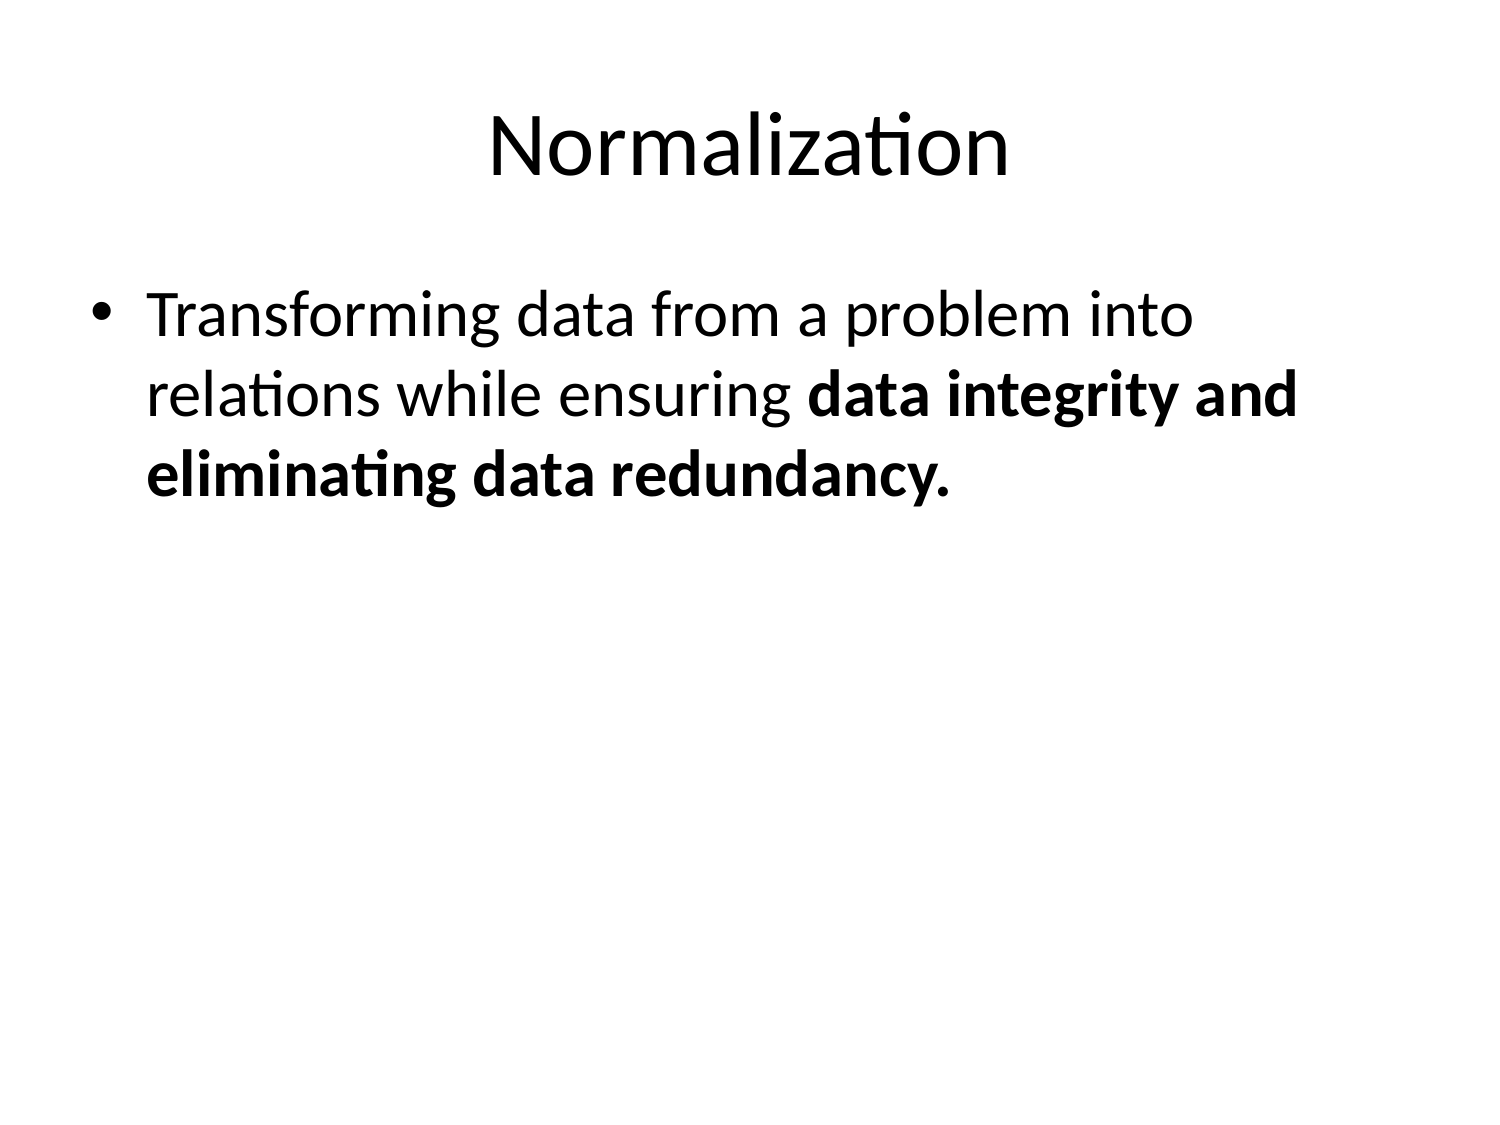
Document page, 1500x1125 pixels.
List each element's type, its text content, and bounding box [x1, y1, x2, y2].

list Transforming data from a problem into relations while ensuring data integrity and eliminating data redundancy. [75, 262, 1425, 1005]
title Normalization [75, 45, 1425, 233]
